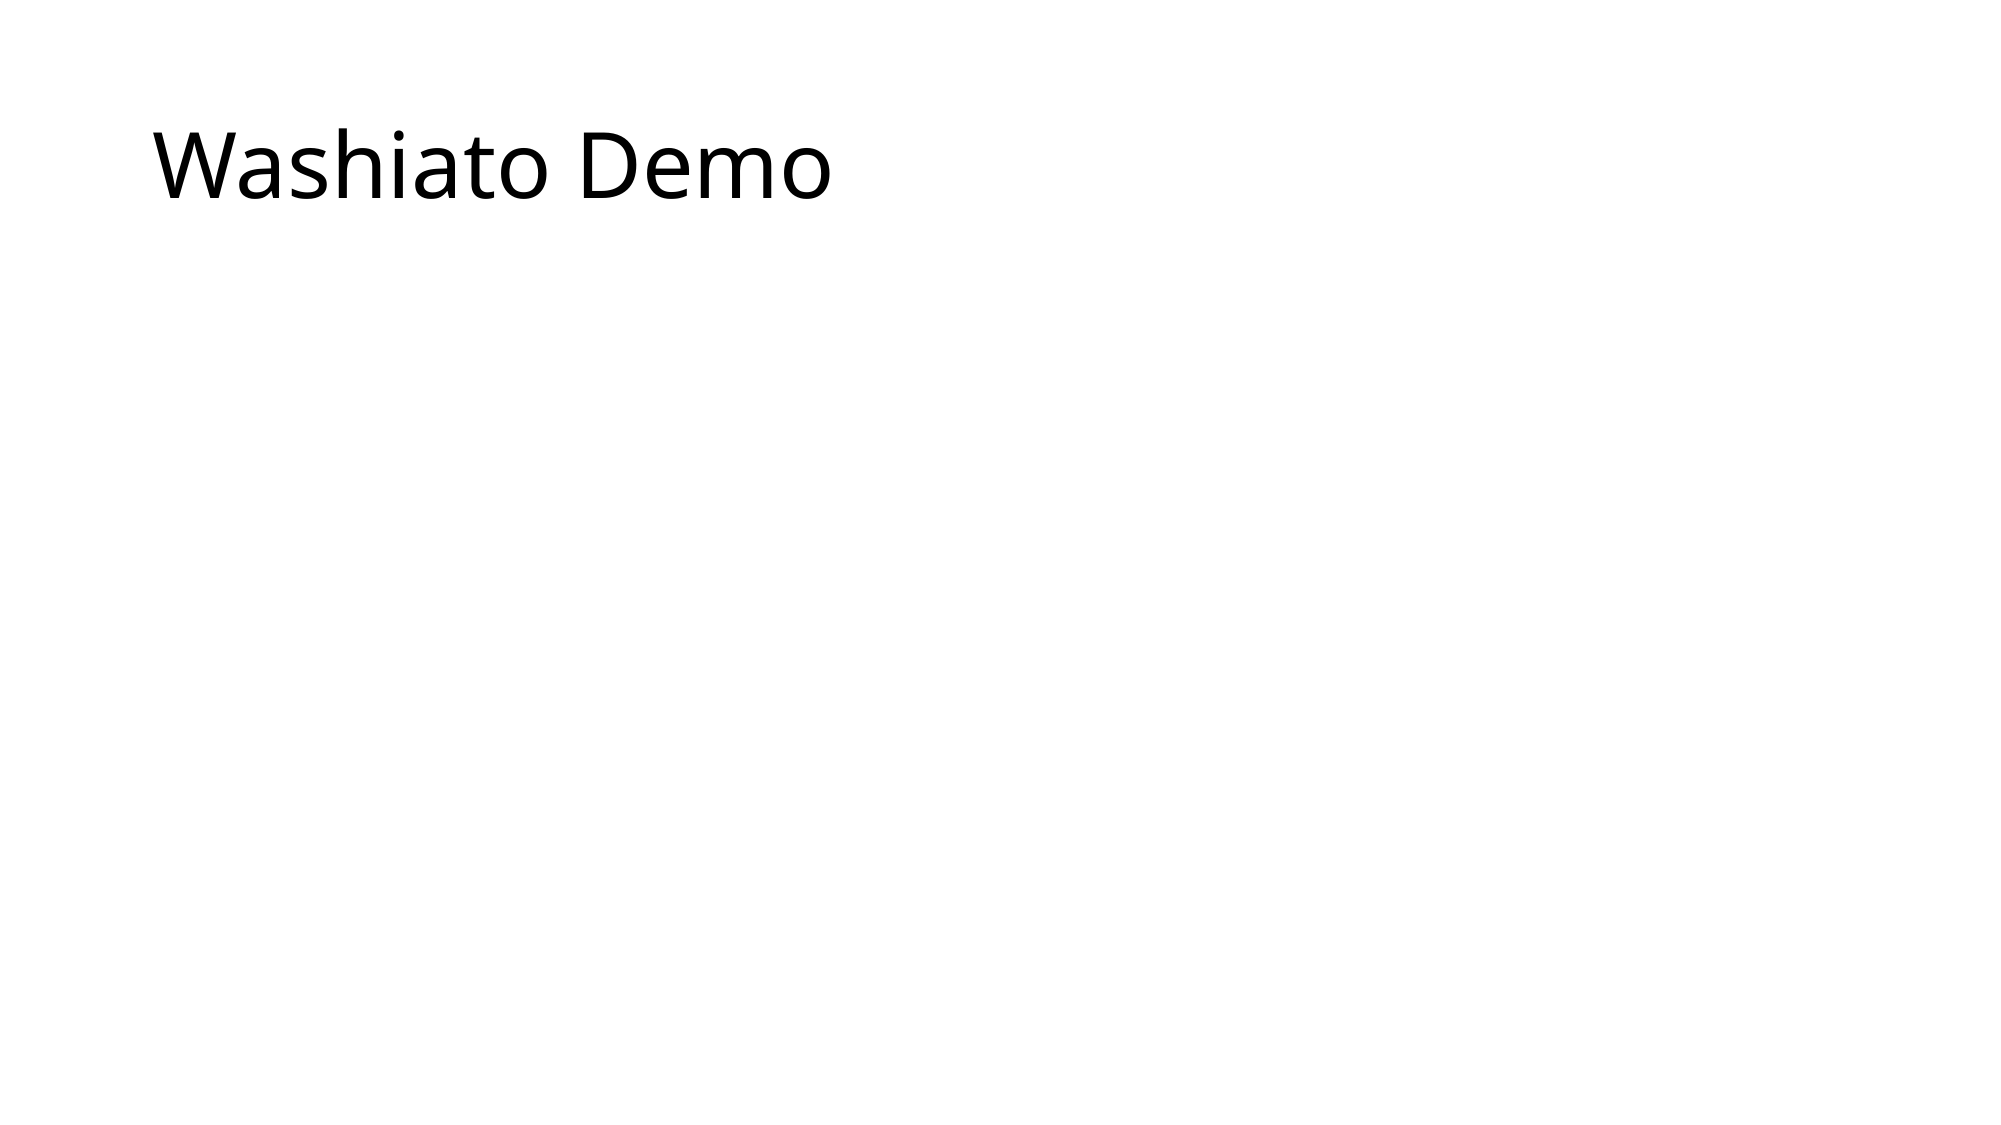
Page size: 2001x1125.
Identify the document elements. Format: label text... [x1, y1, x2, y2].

title Washiato Demo [137, 59, 1863, 278]
